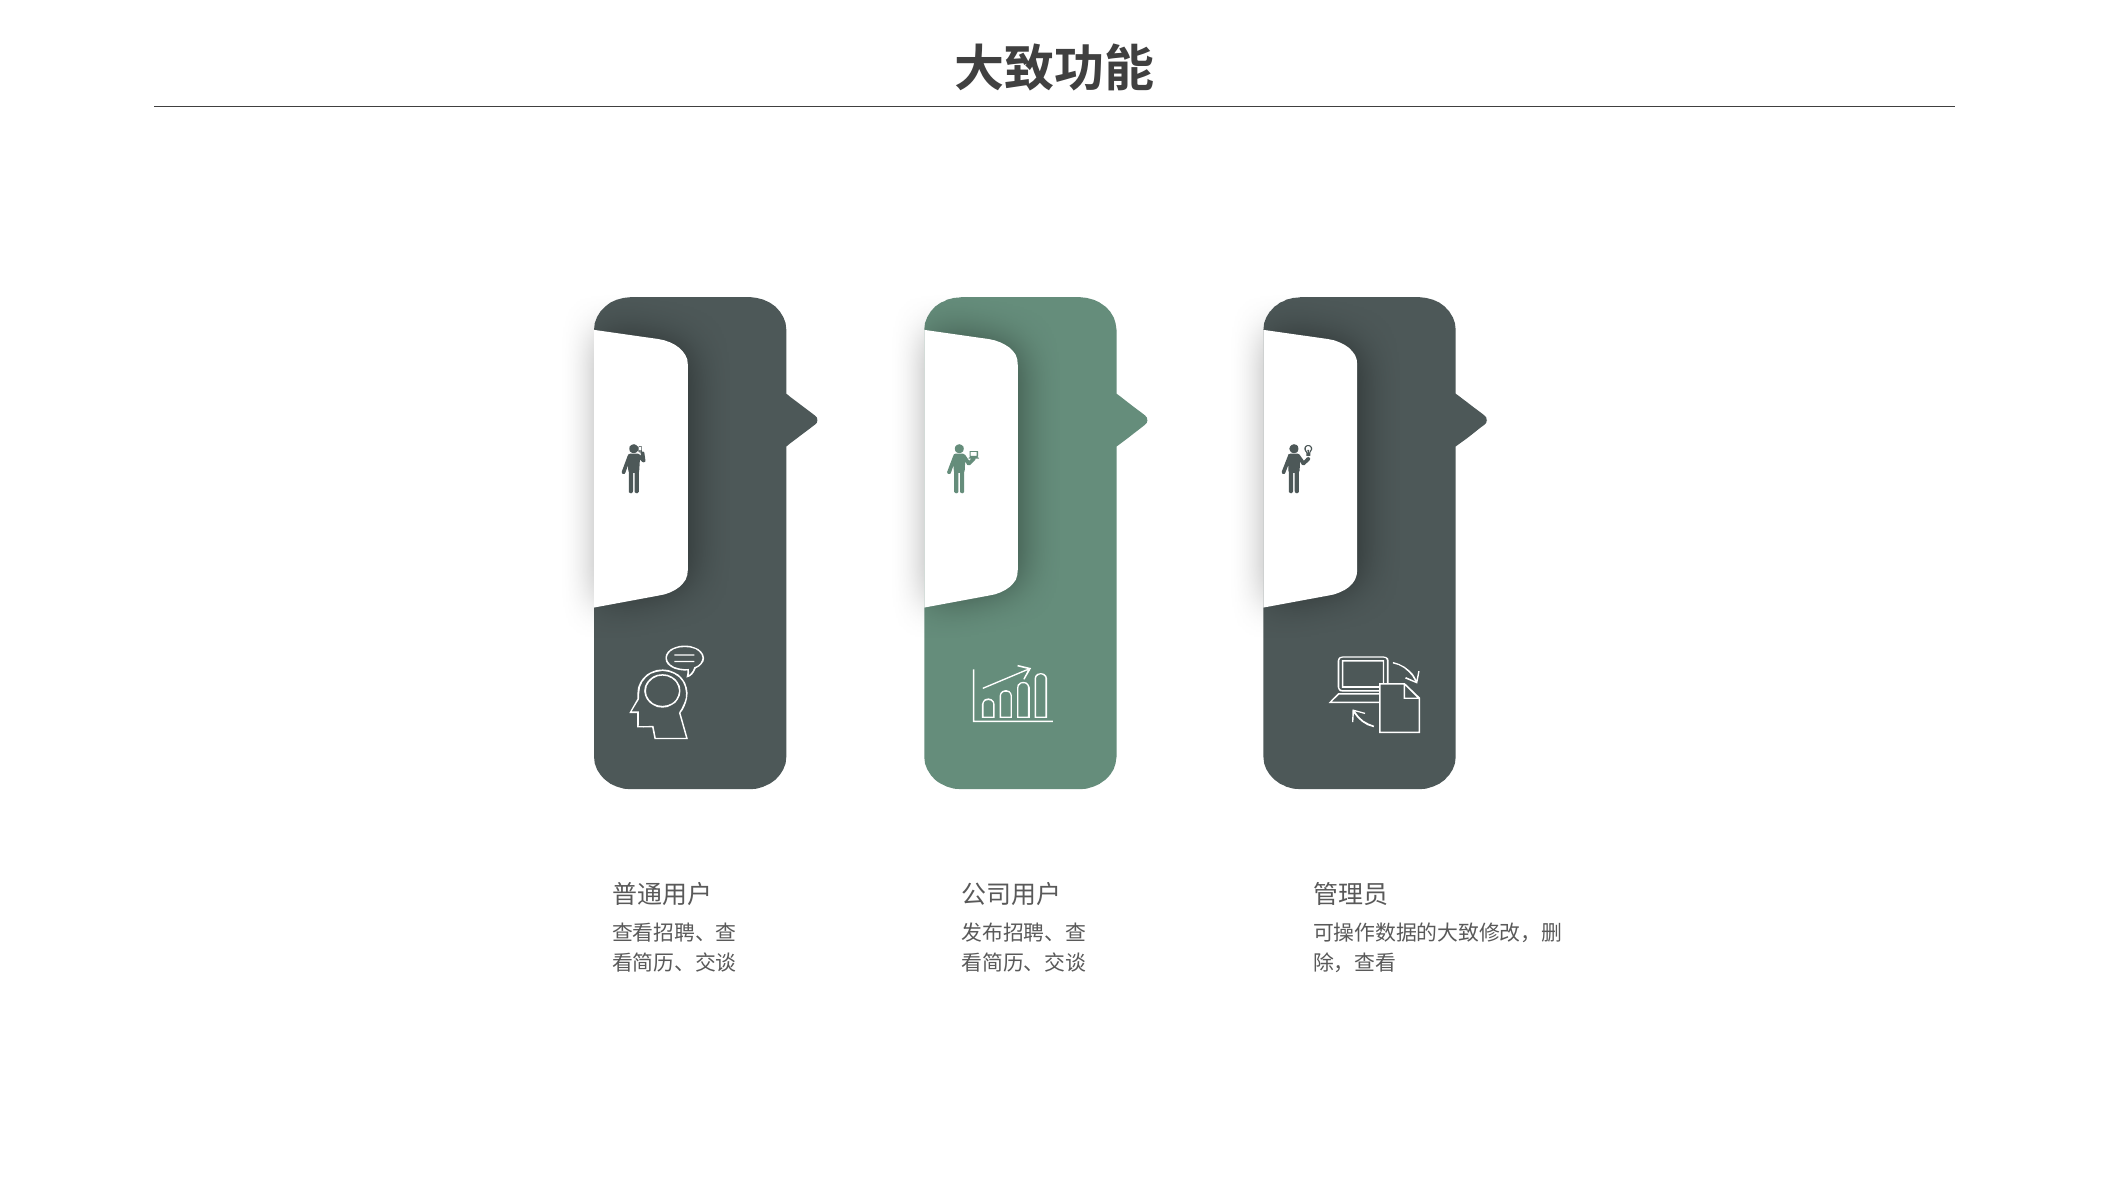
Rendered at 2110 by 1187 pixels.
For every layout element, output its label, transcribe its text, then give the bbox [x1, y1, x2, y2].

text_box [924, 329, 1018, 608]
text_box 管理员 [1298, 864, 1404, 916]
text_box 普通用户 [597, 864, 728, 916]
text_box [629, 645, 1768, 740]
text_box 发布招聘、查看简历、交谈 [946, 907, 1103, 1012]
text_box 查看招聘、查看简历、交谈 [597, 907, 768, 982]
text_box 可操作数据的大致修改，删除，查看 [1298, 907, 1594, 982]
text_box [594, 297, 818, 790]
text_box [1263, 740, 1456, 790]
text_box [1263, 329, 1358, 608]
text_box 大致功能 [804, 36, 1305, 97]
text_box [924, 740, 1117, 790]
text_box [924, 297, 1148, 645]
text_box [1263, 297, 1488, 645]
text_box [594, 329, 688, 608]
text_box 公司用户 [947, 864, 1087, 916]
